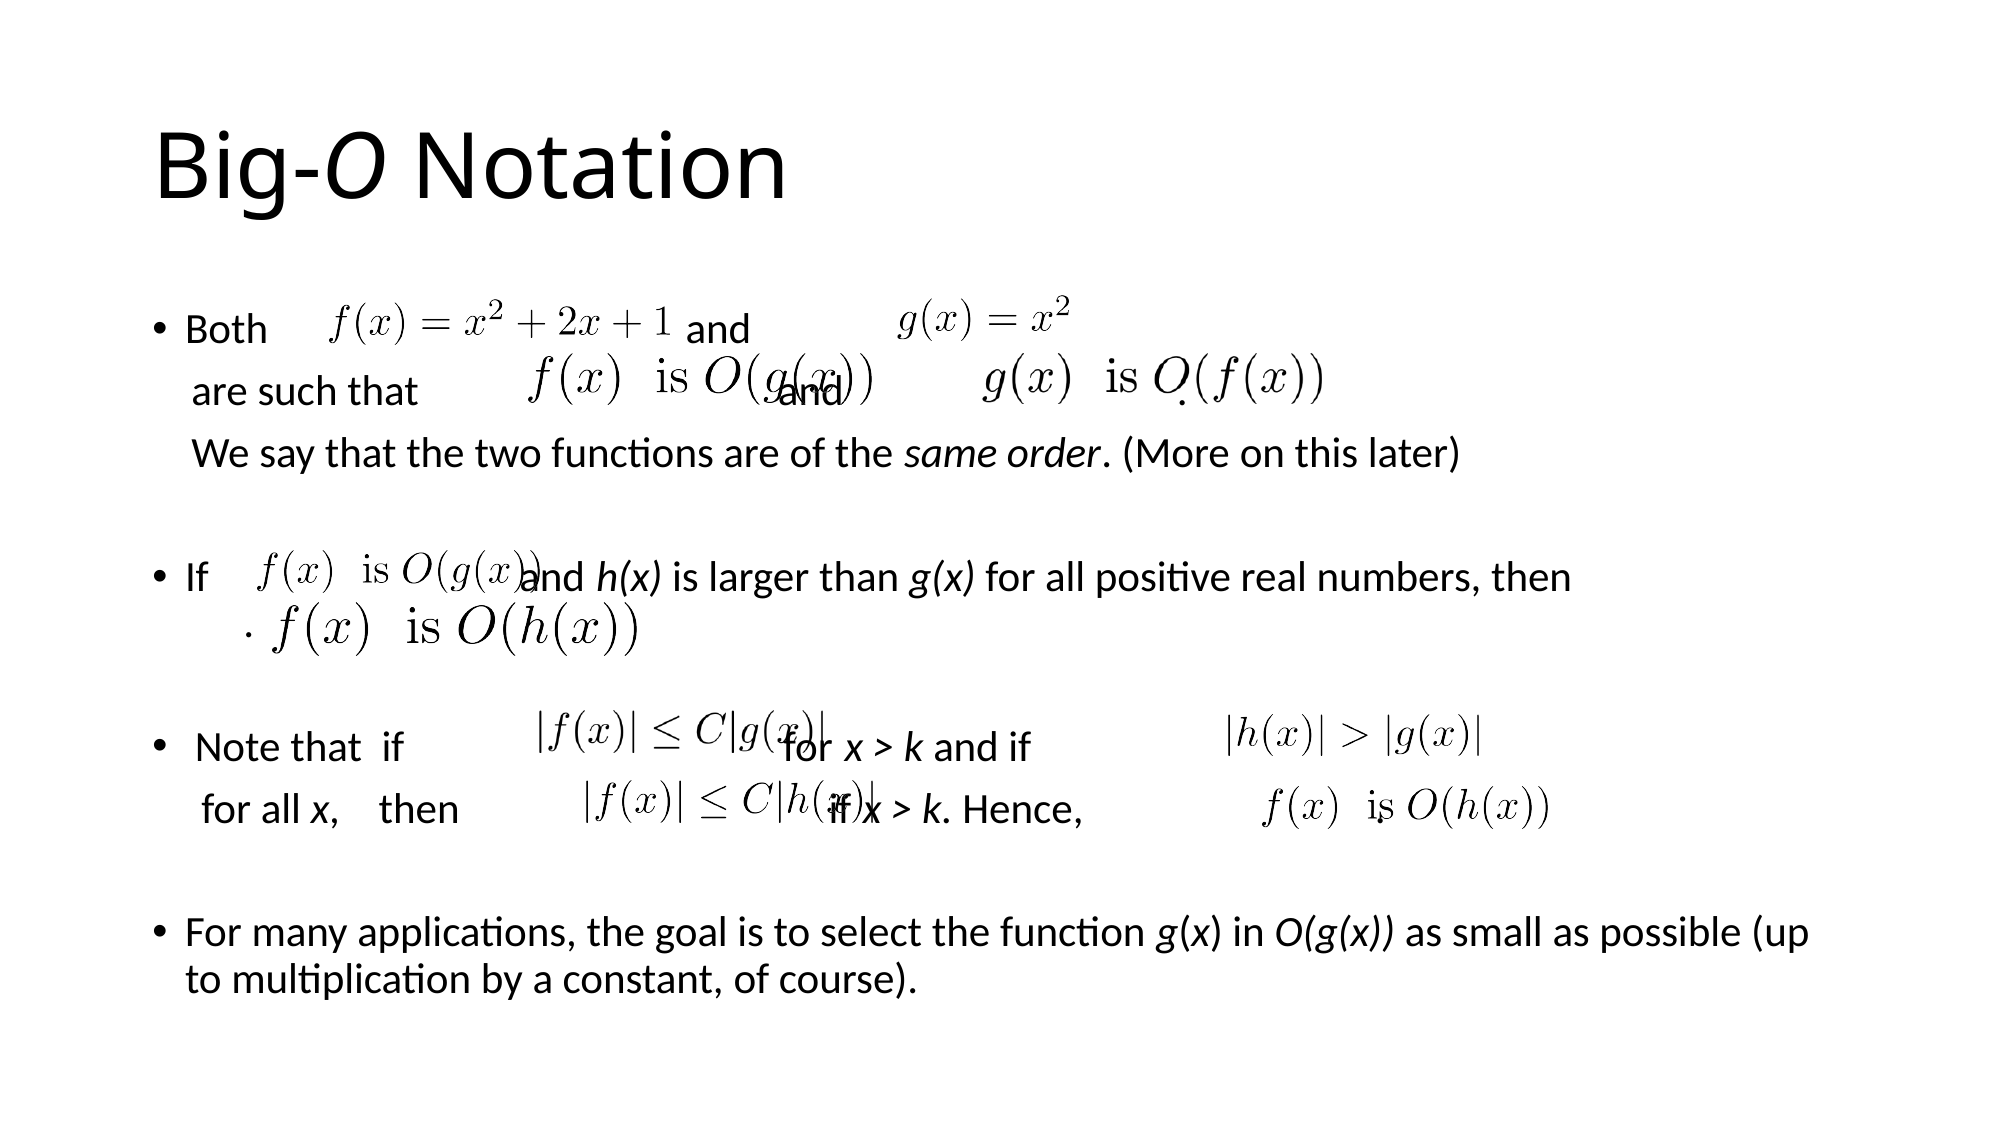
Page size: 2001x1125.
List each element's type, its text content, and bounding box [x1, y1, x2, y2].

picture [257, 550, 540, 593]
picture [897, 295, 1069, 341]
list Both and are such that and . We say that the two functions are of the same order. (More on this later) If and h(x) is larger than g(x) for all positive real numbers, then . Note that if for x > k and if for all x, then if x > k. Hence, . For many applications, the goal is to select the function g(x) in O(g(x)) as small as possible (up to multiplication by a constant, of course). [137, 299, 1863, 1014]
picture [329, 299, 670, 345]
picture [272, 602, 637, 656]
picture [1262, 786, 1548, 829]
picture [586, 780, 873, 823]
picture [528, 353, 872, 405]
picture [1228, 714, 1479, 757]
picture [981, 353, 1322, 404]
title Big-O Notation [137, 59, 1863, 278]
picture [539, 710, 823, 753]
